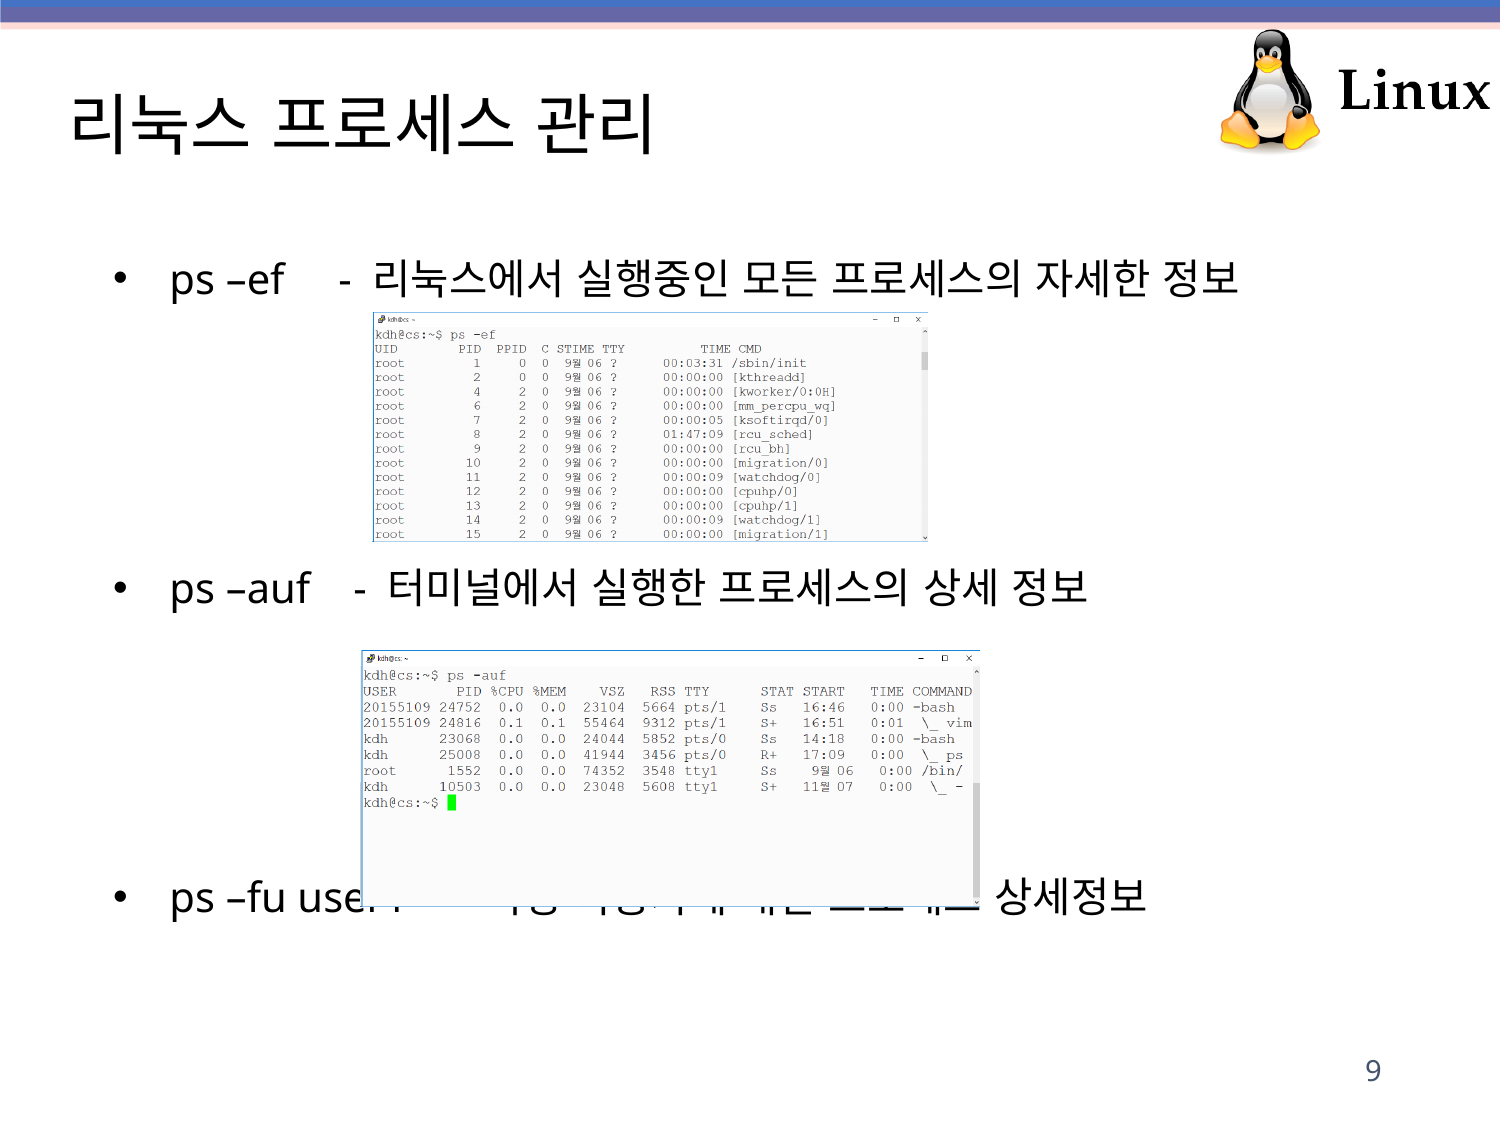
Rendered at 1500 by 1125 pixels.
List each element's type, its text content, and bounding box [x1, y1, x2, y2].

slide_number 9 [1059, 1042, 1397, 1103]
list ps –ef - 리눅스에서 실행중인 모든 프로세스의 자세한 정보 ps –auf - 터미널에서 실행한 프로세스의 상세 정보 ps –fu user1 - 특정 사용자에 대한 프로세스 상세정보 [53, 219, 1483, 1103]
picture [360, 650, 980, 907]
picture [372, 312, 928, 542]
title 리눅스 프로세스 관리 [53, 59, 1436, 197]
picture [1210, 30, 1498, 162]
